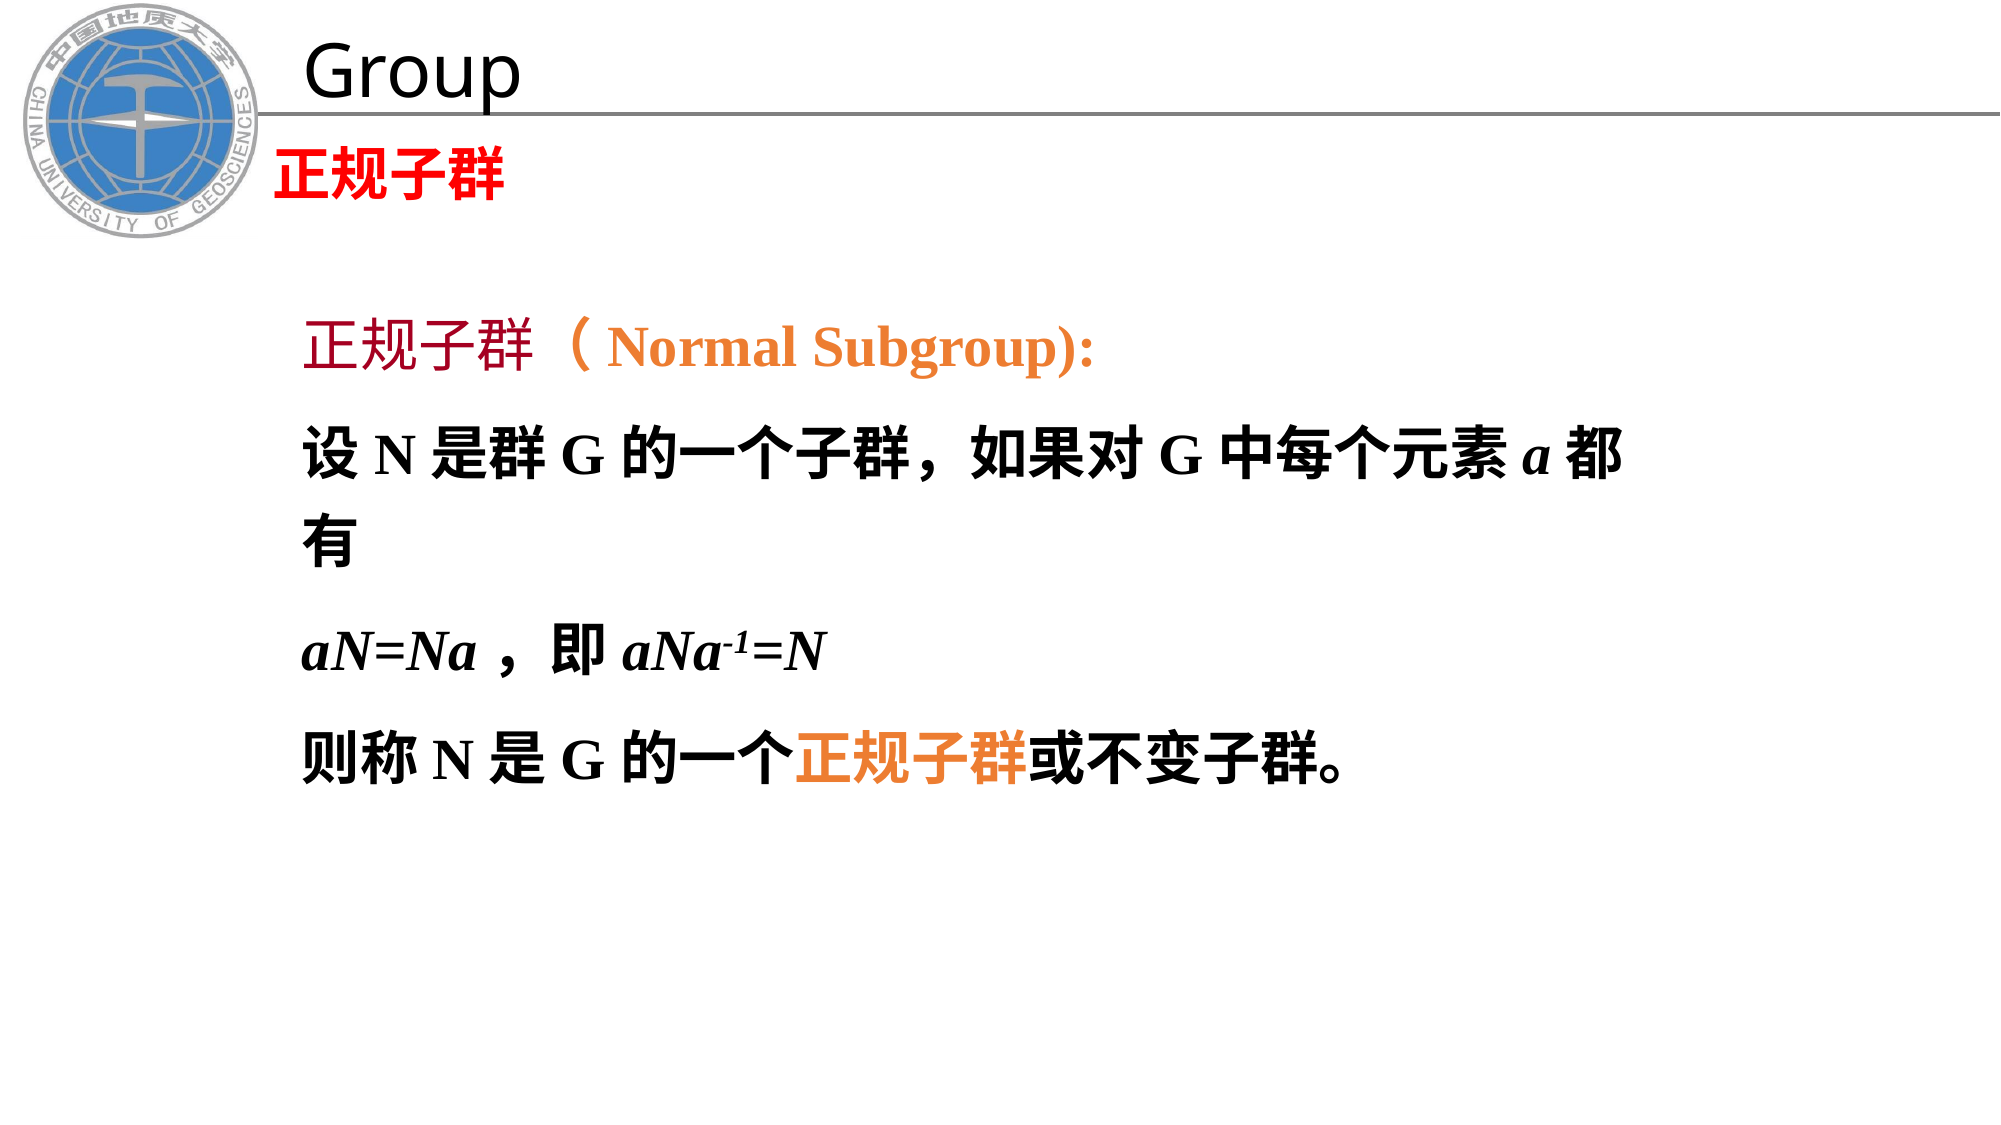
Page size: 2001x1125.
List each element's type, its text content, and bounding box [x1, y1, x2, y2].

text_box Group [287, 15, 1233, 129]
text_box 正规子群（Normal Subgroup): 设N是群G的一个子群，如果对G中每个元素a都有 aN=Na，即aNa-1=N 则称N是G的一个正规子群或不变子群。 [287, 283, 1686, 1125]
text_box 正规子群 [258, 129, 1546, 227]
picture [21, 3, 258, 239]
